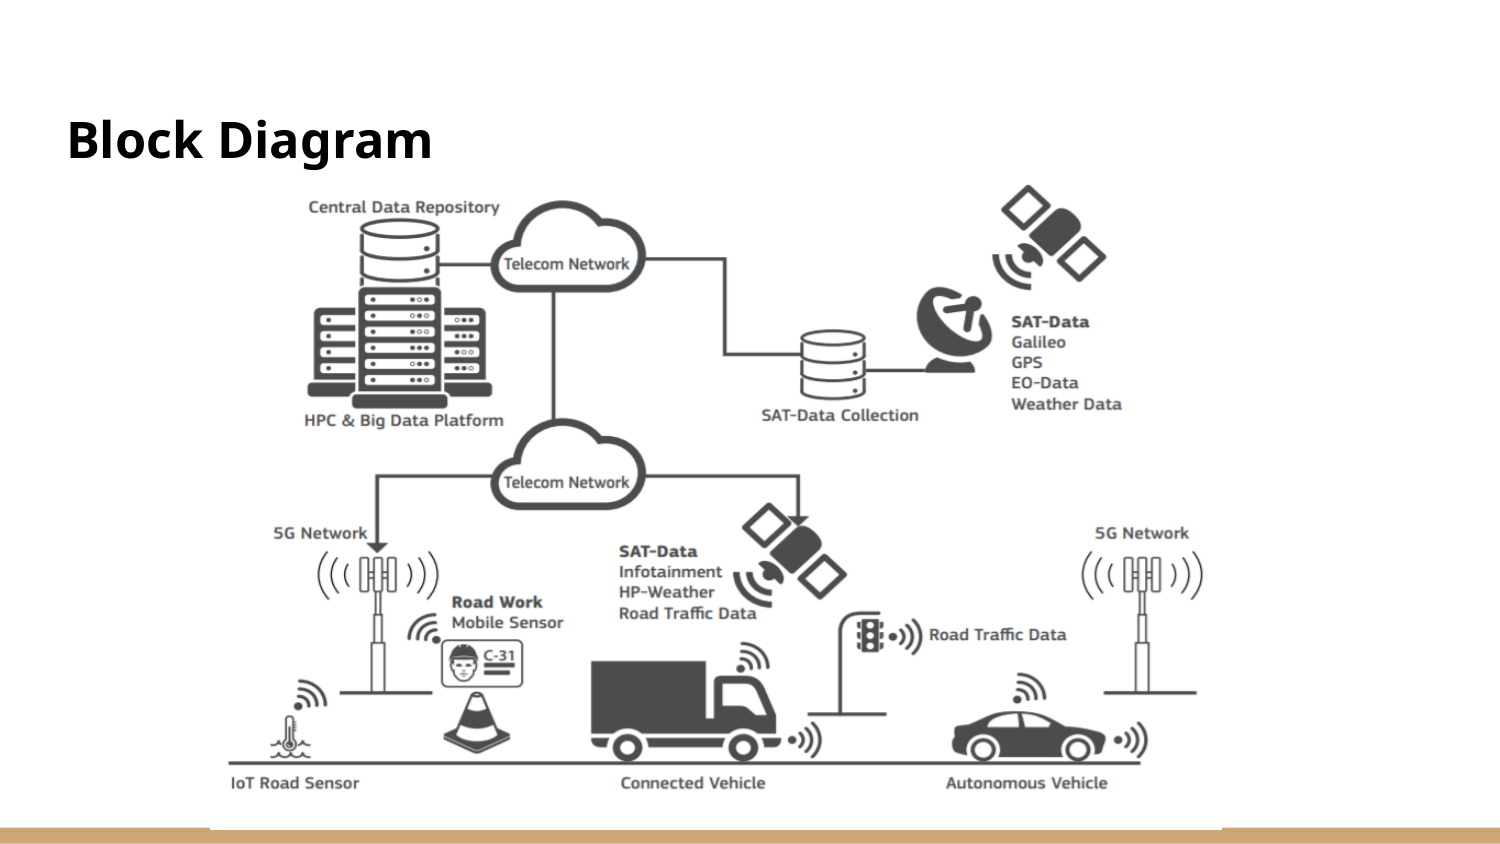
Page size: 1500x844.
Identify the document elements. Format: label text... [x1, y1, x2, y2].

picture [210, 174, 1222, 831]
title Block Diagram [51, 51, 1449, 189]
